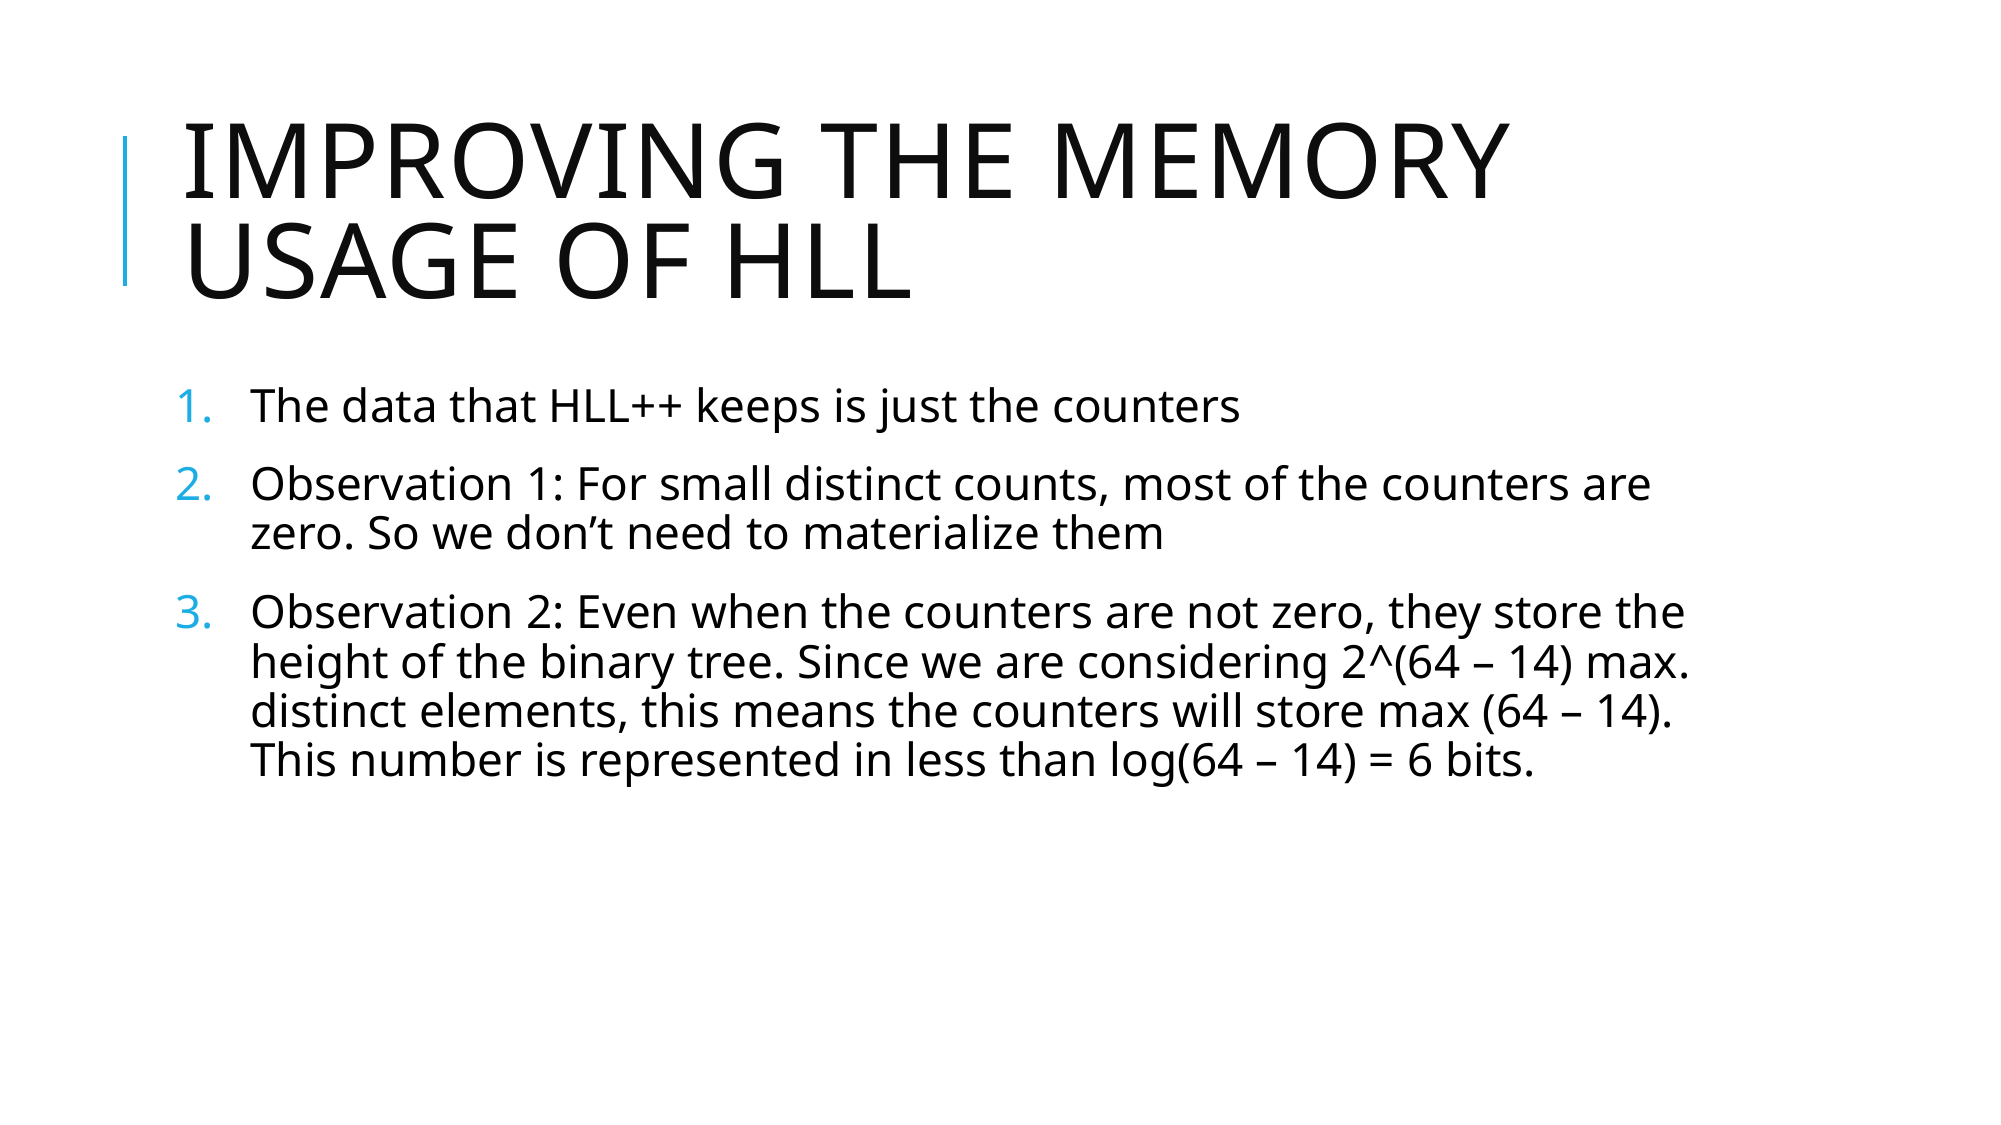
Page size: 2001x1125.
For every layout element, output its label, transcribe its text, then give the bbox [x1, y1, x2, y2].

list The data that HLL++ keeps is just the counters Observation 1: For small distinct counts, most of the counters are zero. So we don’t need to materialize them Observation 2: Even when the counters are not zero, they store the height of the binary tree. Since we are considering 2^(64 – 14) max. distinct elements, this means the counters will store max (64 – 14). This number is represented in less than log(64 – 14) = 6 bits. [168, 375, 1763, 1035]
title Improving the memory usage of hll [168, 96, 1763, 342]
